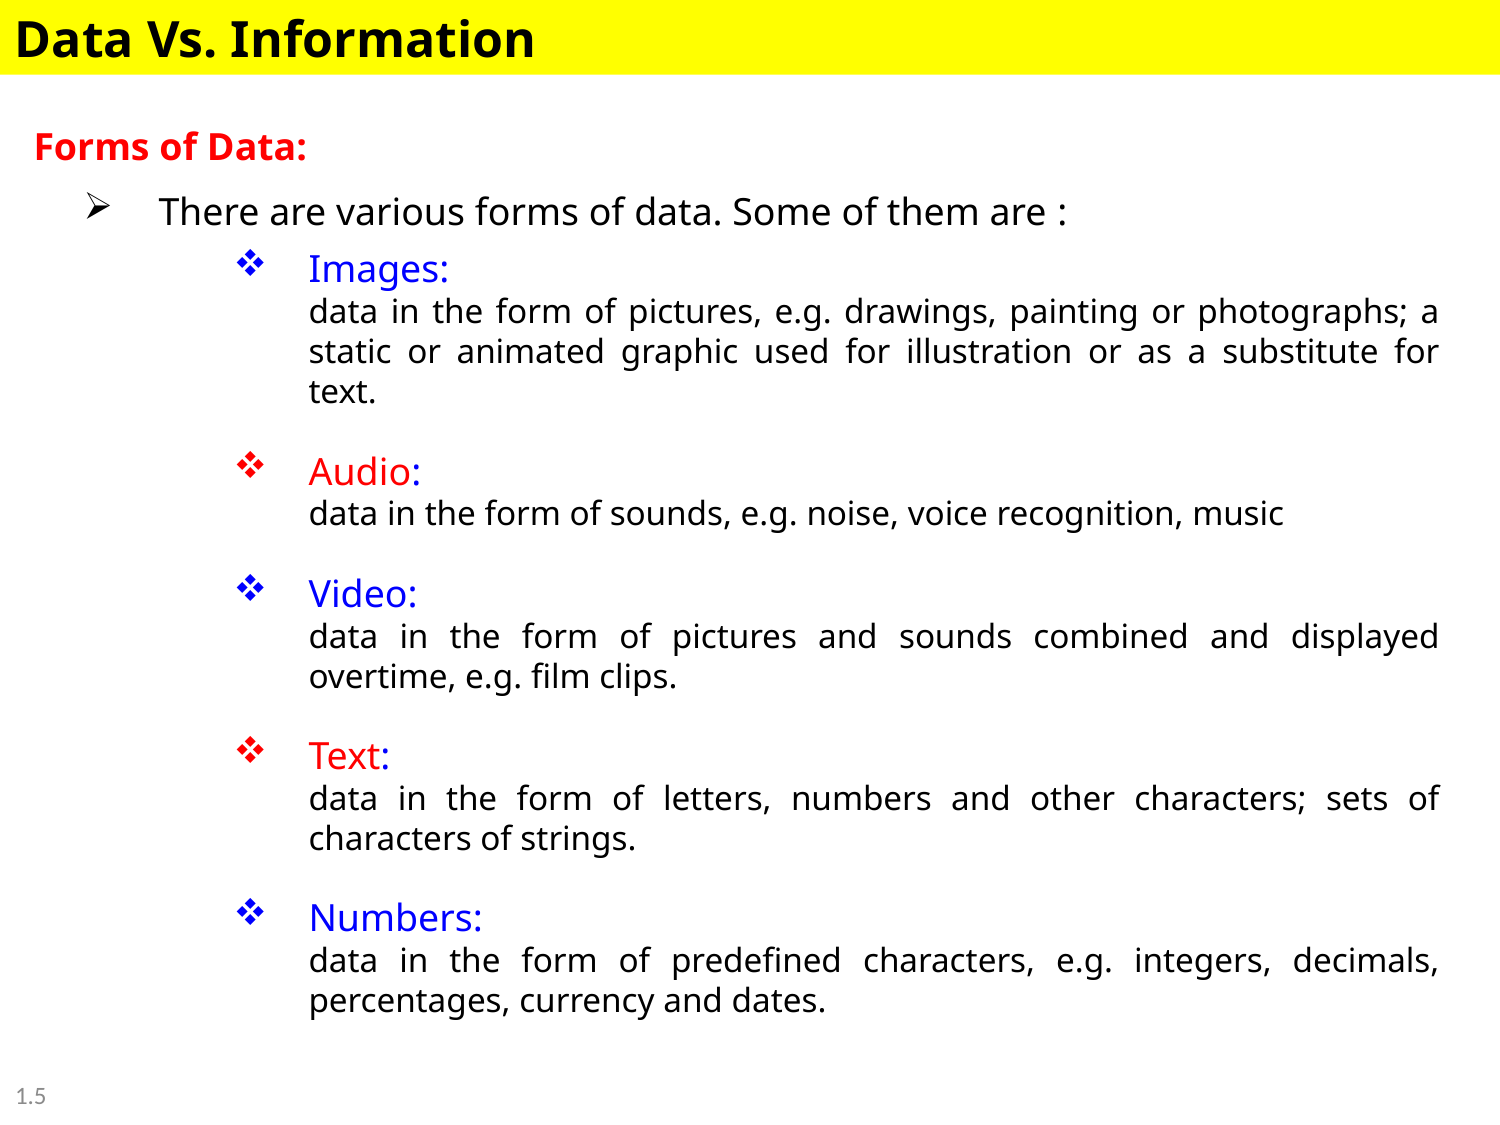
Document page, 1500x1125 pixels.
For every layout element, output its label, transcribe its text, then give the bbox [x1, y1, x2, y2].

text_box Data Vs. Information [0, 0, 1500, 75]
slide_number 1.5 [0, 1055, 350, 1125]
text_box Forms of Data: [18, 115, 707, 176]
text_box There are various forms of data. Some of them are : Images: data in the form of pictures, e.g. drawings, painting or photographs; a static or animated graphic used for illustration or as a substitute for text. Audio: data in the form of sounds, e.g. noise, voice recognition, music Video: data in the form of pictures and sounds combined and displayed overtime, e.g. film clips. Text: data in the form of letters, numbers and other characters; sets of characters of strings. Numbers: data in the form of predefined characters, e.g. integers, decimals, percentages, currency and dates. [68, 180, 1457, 1027]
